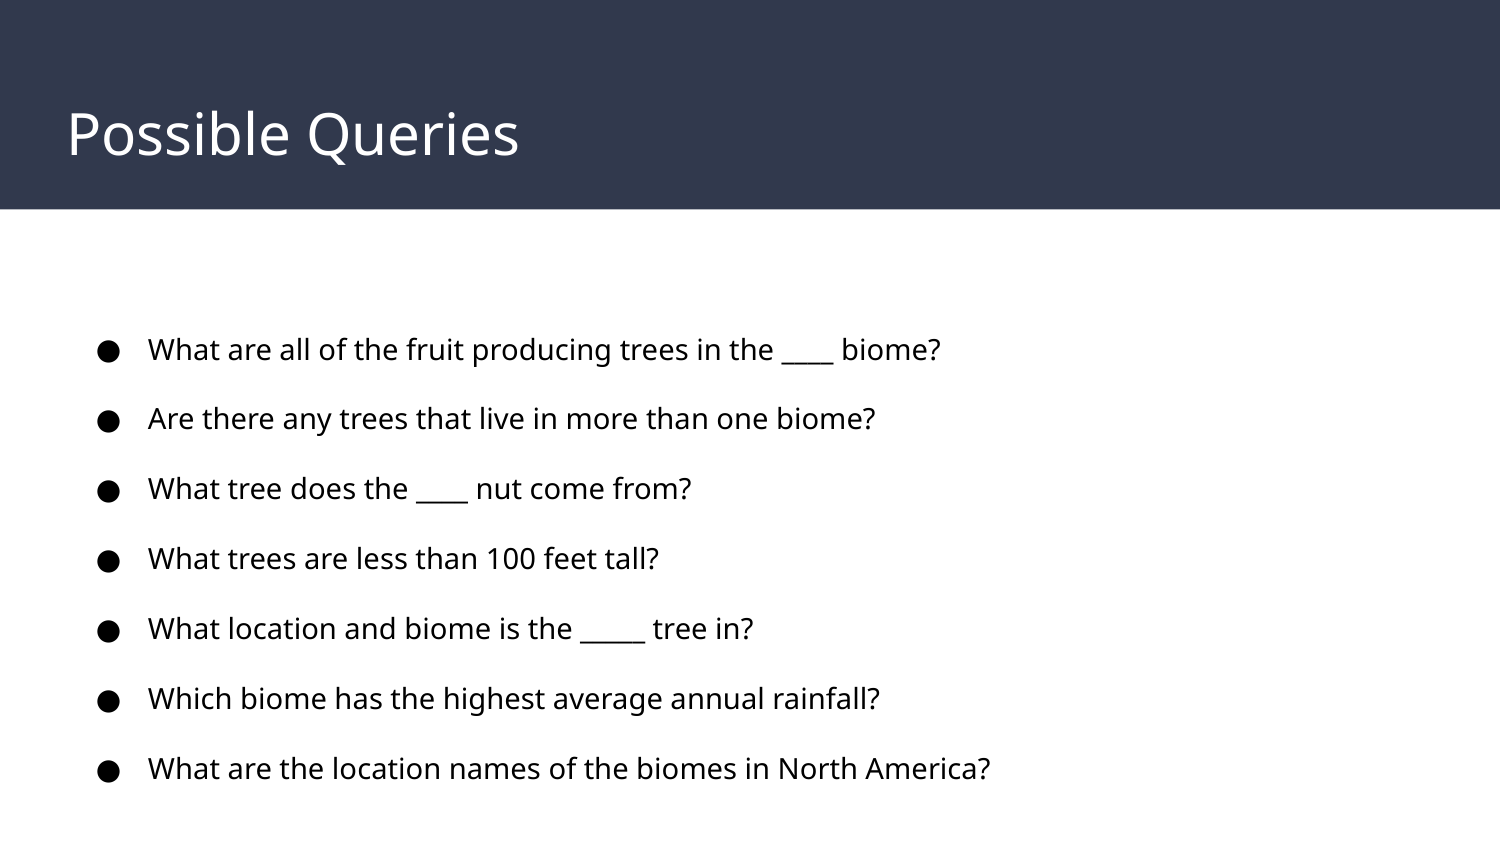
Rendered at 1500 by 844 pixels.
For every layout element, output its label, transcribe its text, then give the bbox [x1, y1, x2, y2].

title Possible Queries [51, 82, 1449, 185]
text_box What are all of the fruit producing trees in the ____ biome? Are there any trees that live in more than one biome? What tree does the ____ nut come from? What trees are less than 100 feet tall? What location and biome is the _____ tree in? Which biome has the highest average annual rainfall? What are the location names of the biomes in North America? [57, 280, 1094, 801]
